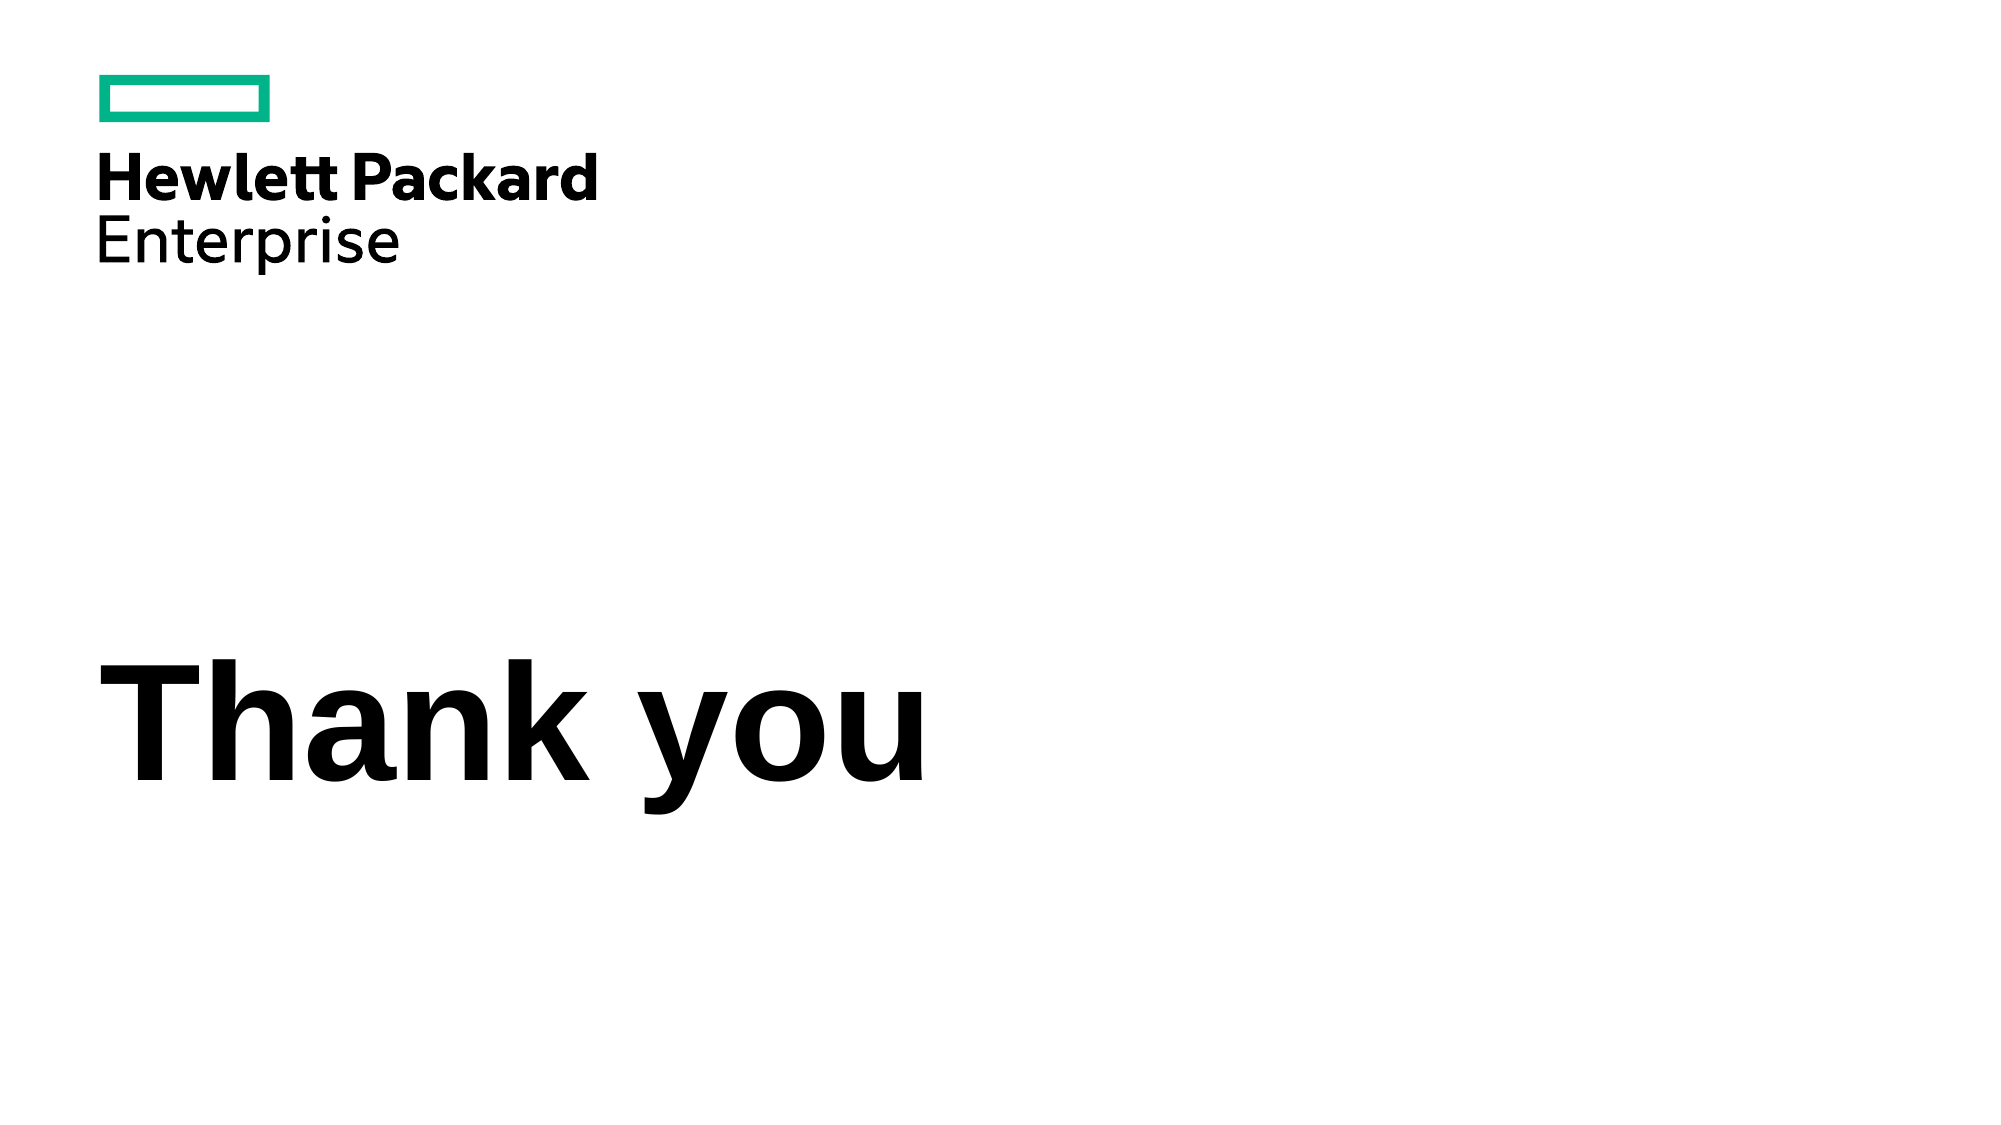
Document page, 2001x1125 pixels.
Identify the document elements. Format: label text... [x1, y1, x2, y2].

title Thank you [99, 437, 1600, 813]
